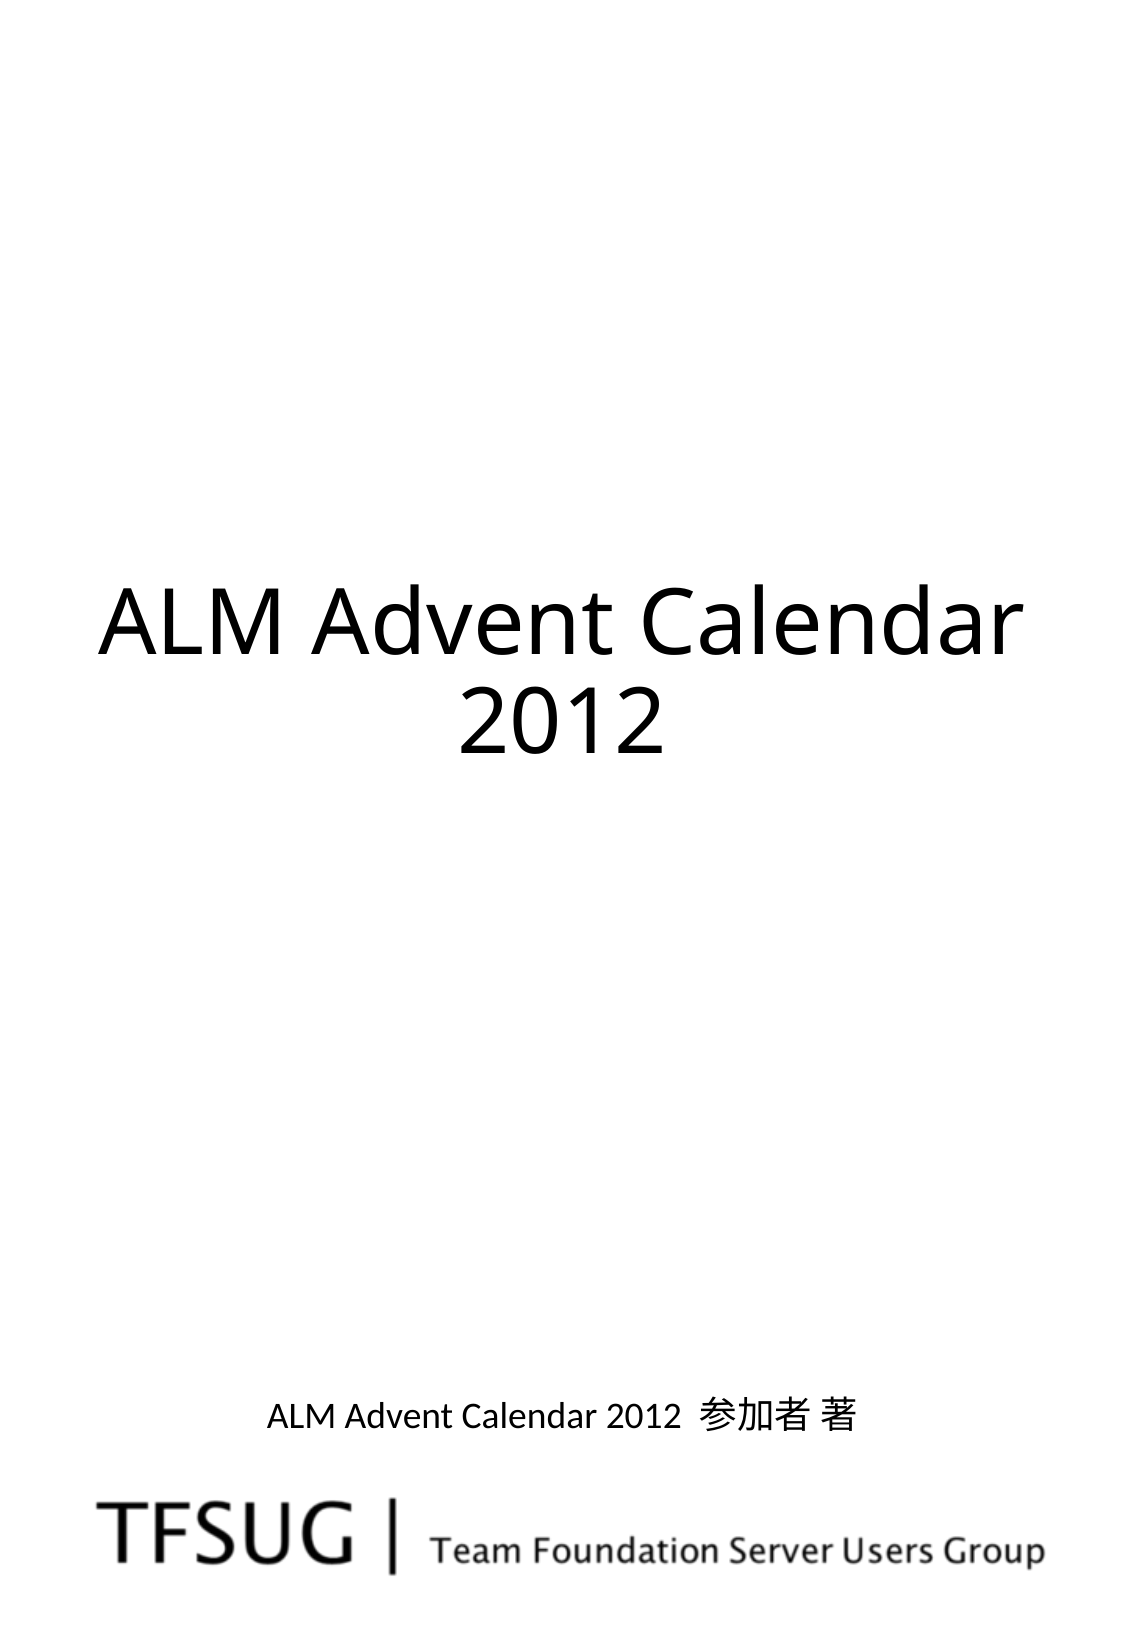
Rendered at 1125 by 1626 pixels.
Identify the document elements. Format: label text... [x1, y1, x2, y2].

title ALM Advent Calendar 2012 [11, 567, 1114, 1130]
subtitle ALM Advent Calendar 2012 参加者 著 [140, 1103, 985, 1445]
picture [74, 1485, 1050, 1582]
